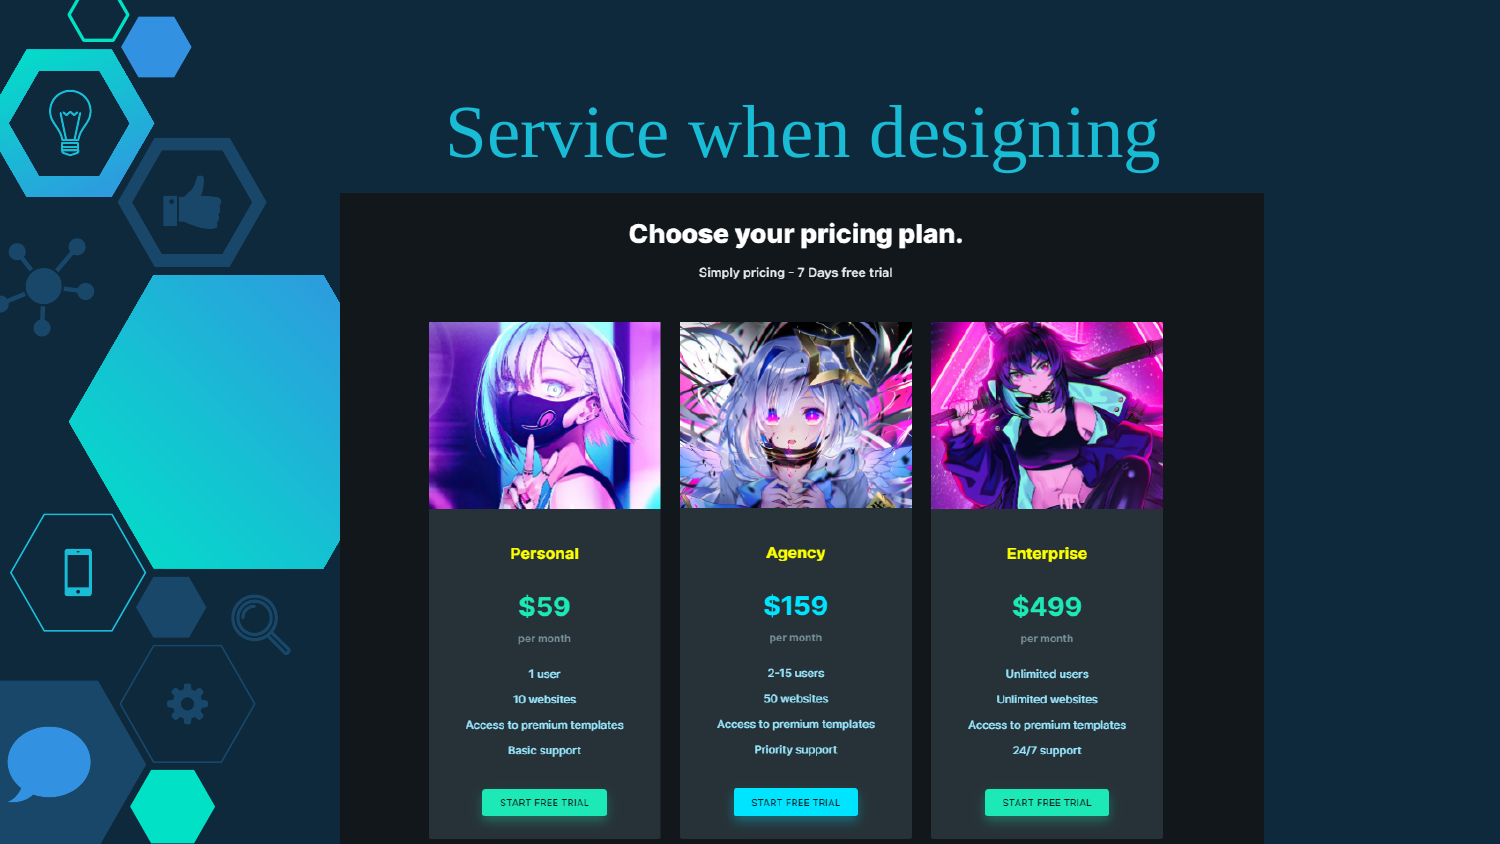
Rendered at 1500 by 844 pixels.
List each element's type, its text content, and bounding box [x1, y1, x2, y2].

picture [340, 193, 1264, 844]
title Service when designing [422, 102, 1185, 188]
